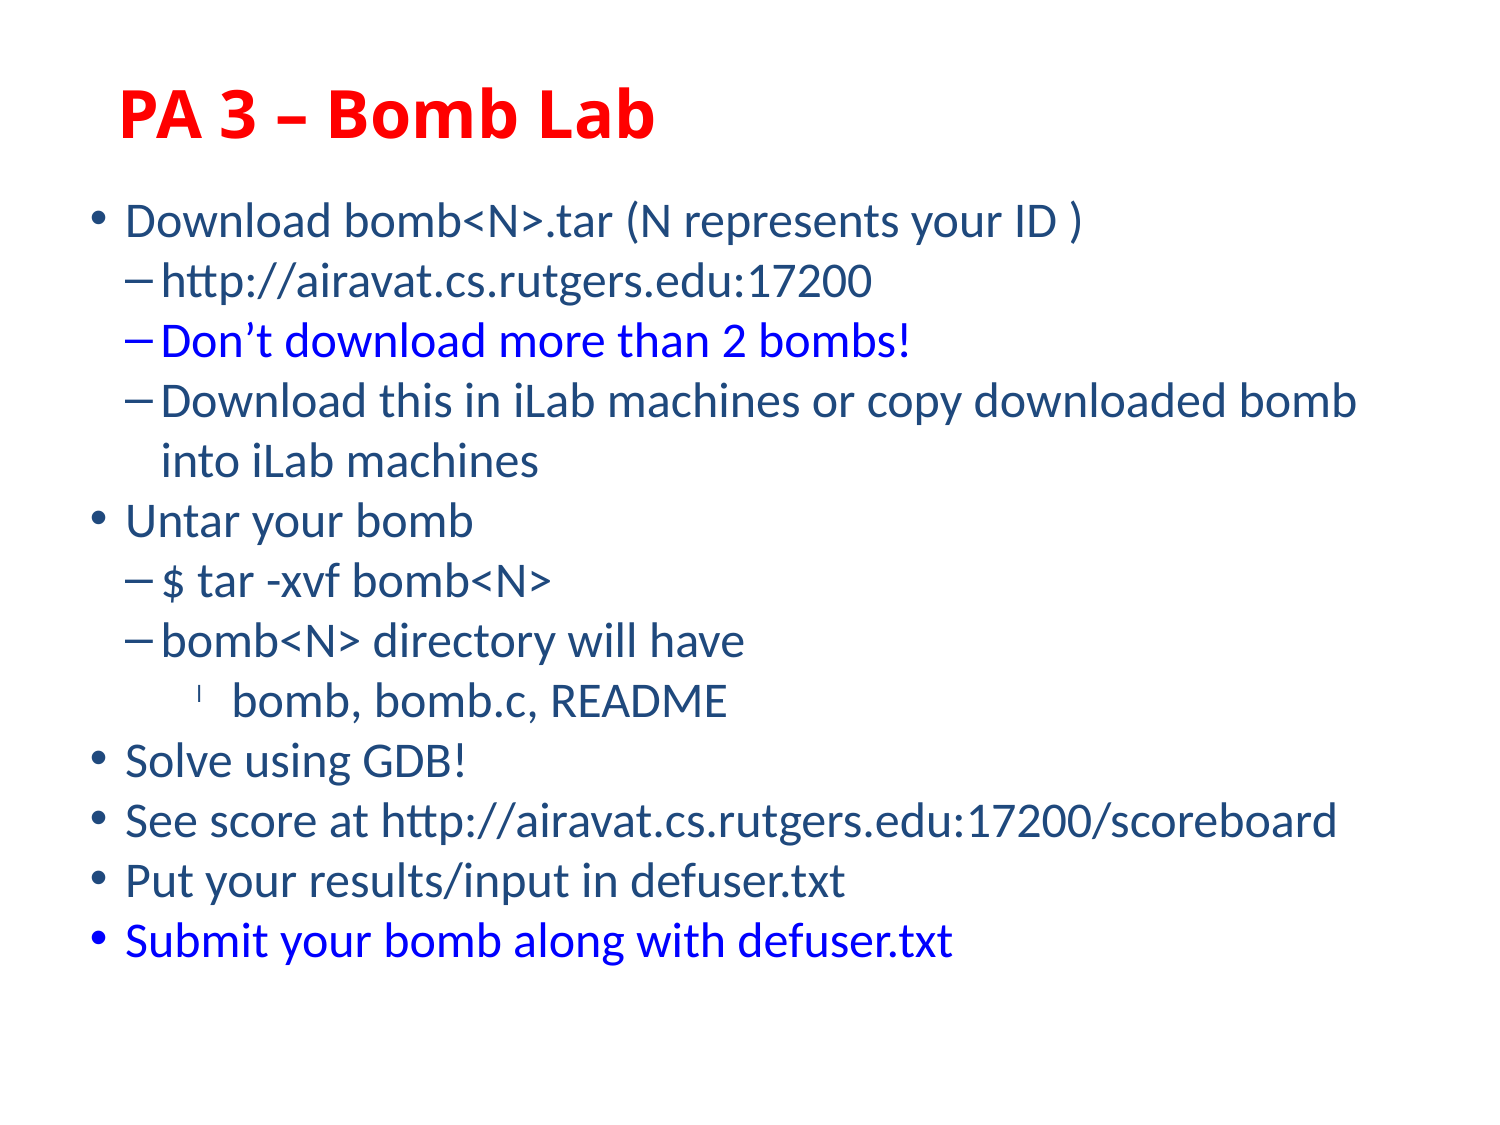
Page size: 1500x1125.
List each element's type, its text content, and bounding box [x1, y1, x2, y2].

text_box PA 3 – Bomb Lab [103, 48, 1397, 179]
text_box Download bomb<N>.tar (N represents your ID ) http://airavat.cs.rutgers.edu:17200 Don’t download more than 2 bombs! Download this in iLab machines or copy downloaded bomb into iLab machines Untar your bomb $ tar -xvf bomb<N> bomb<N> directory will have bomb, bomb.c, README Solve using GDB! See score at http://airavat.cs.rutgers.edu:17200/scoreboard Put your results/input in defuser.txt Submit your bomb along with defuser.txt [75, 179, 1425, 1080]
